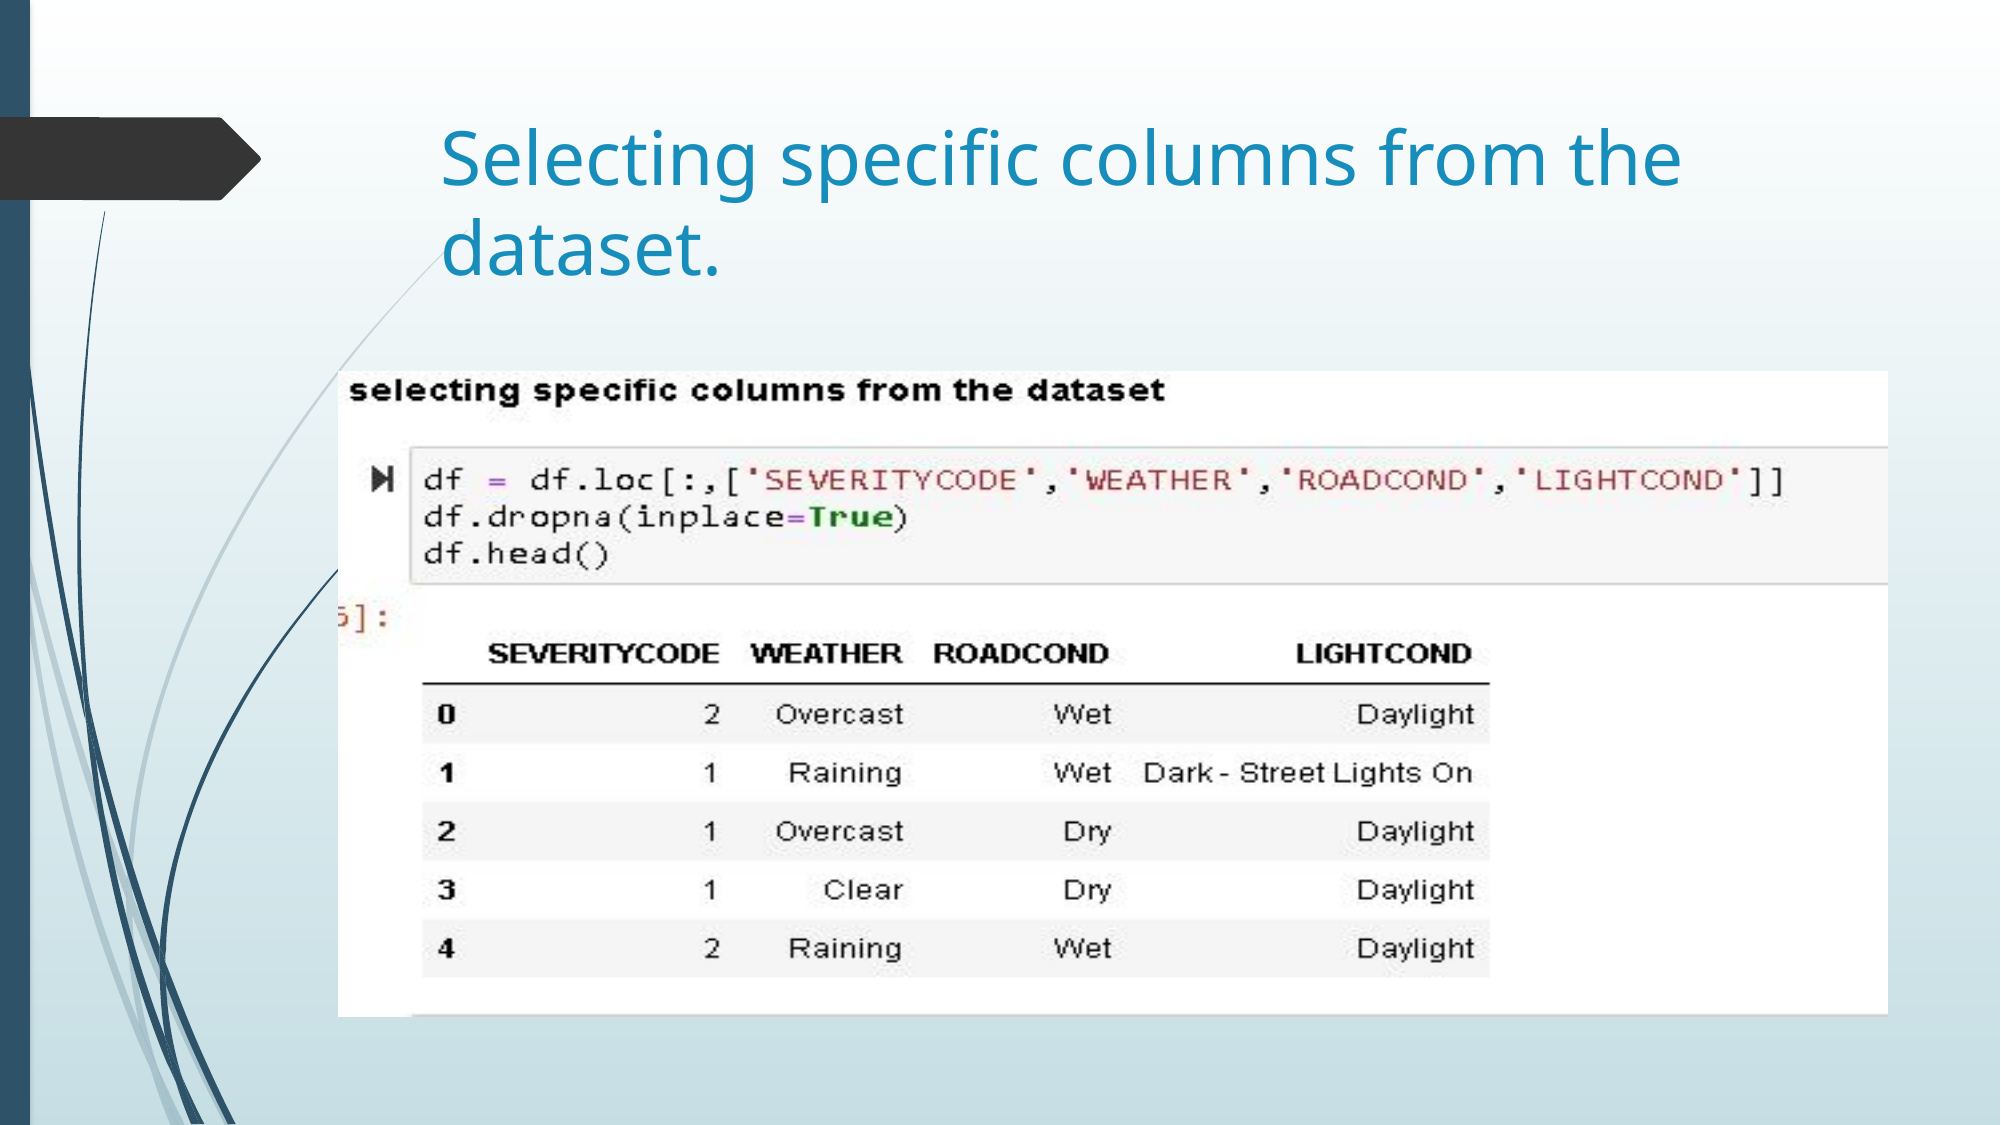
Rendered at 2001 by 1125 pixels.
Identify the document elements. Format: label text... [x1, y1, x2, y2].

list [337, 371, 1888, 1017]
title Selecting specific columns from the dataset. [425, 102, 1888, 313]
